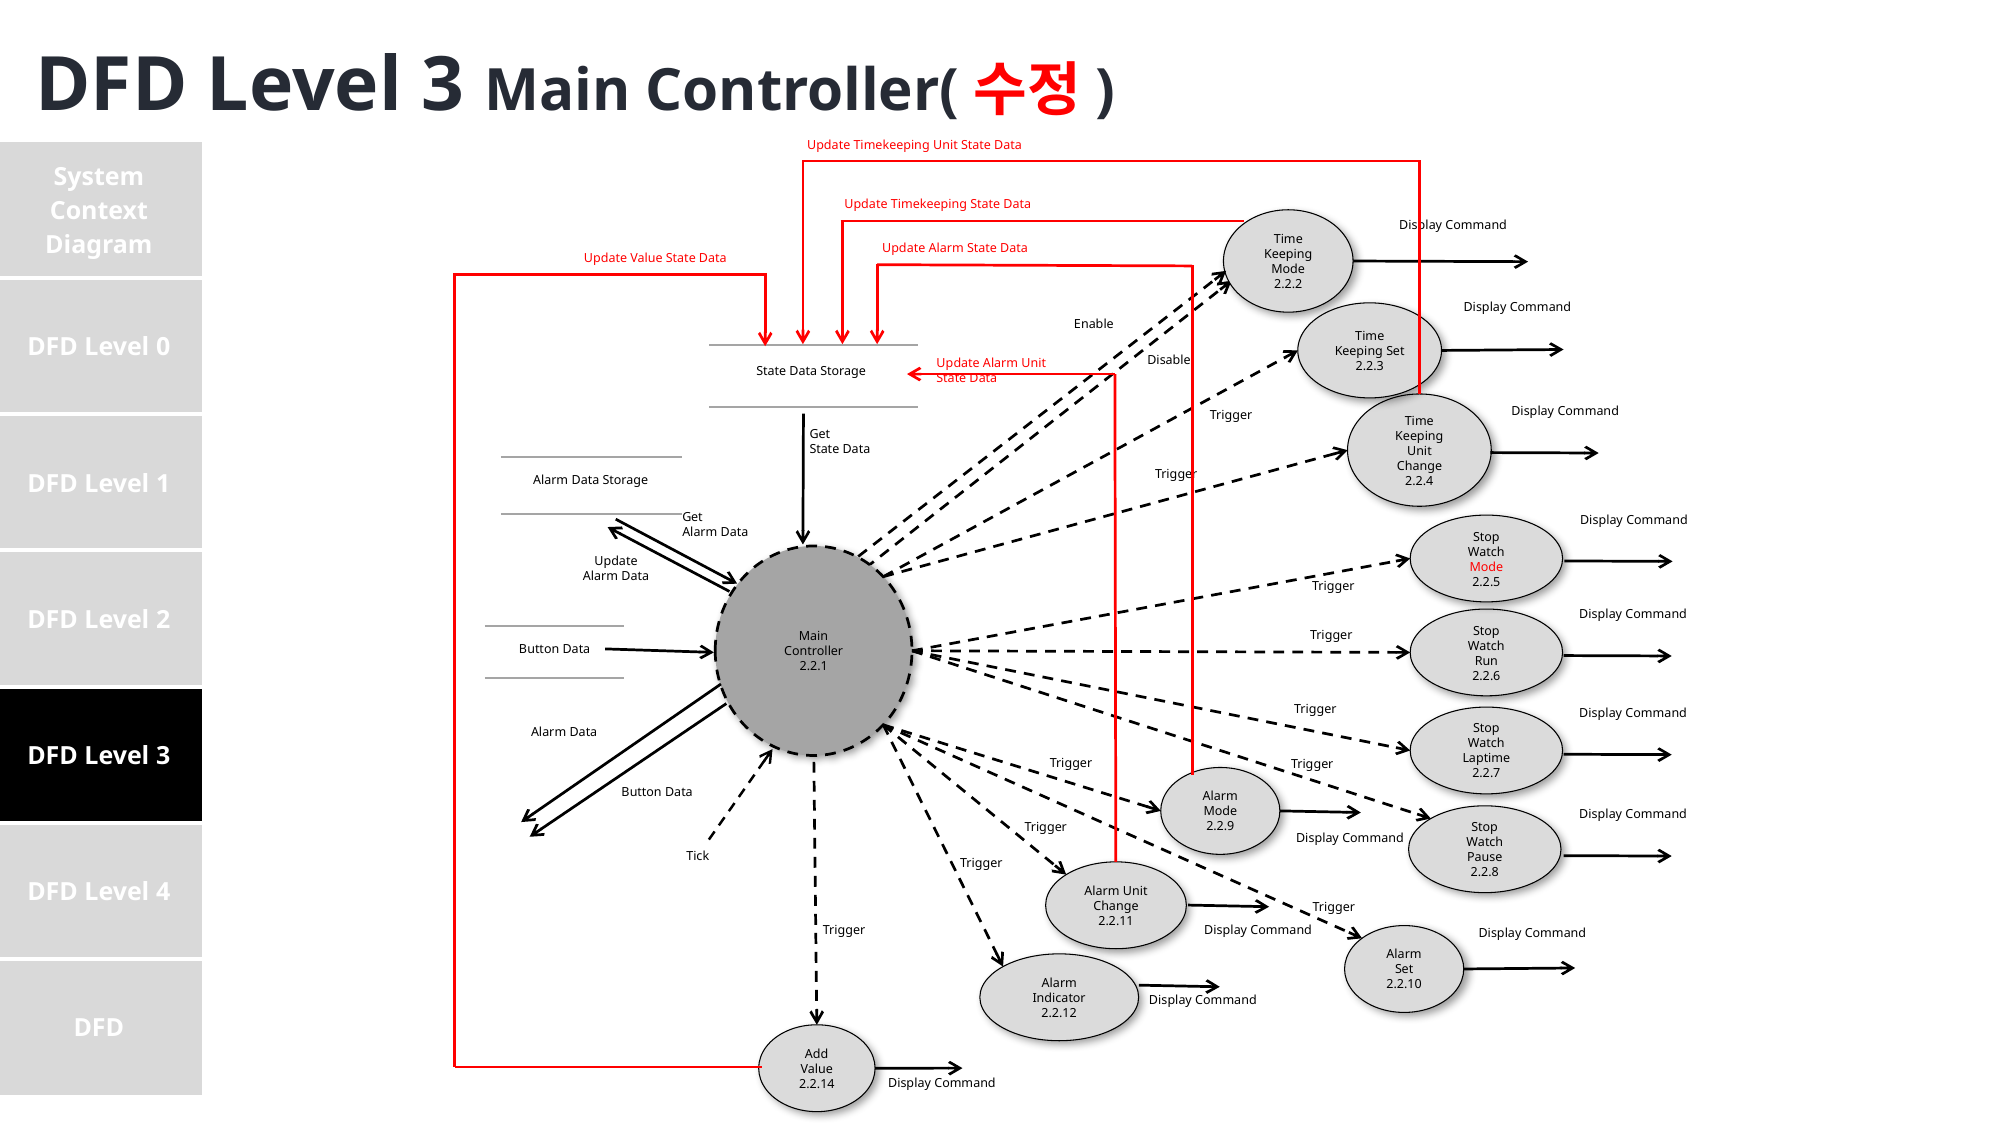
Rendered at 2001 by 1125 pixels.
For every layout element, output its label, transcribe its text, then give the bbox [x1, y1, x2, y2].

table_cell DFD [0, 961, 202, 1095]
text_box DFD Level 3 Main Controller(수정) [1, 0, 2000, 133]
table_cell DFD Level 0 [0, 280, 202, 412]
table_cell DFD Level 2 [0, 552, 202, 685]
table_cell DFD Level 4 [0, 825, 202, 957]
table_cell DFD Level 3 [0, 689, 202, 821]
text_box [454, 130, 1770, 1122]
table_header System Context Diagram [0, 142, 202, 276]
table_cell DFD Level 1 [0, 416, 202, 548]
